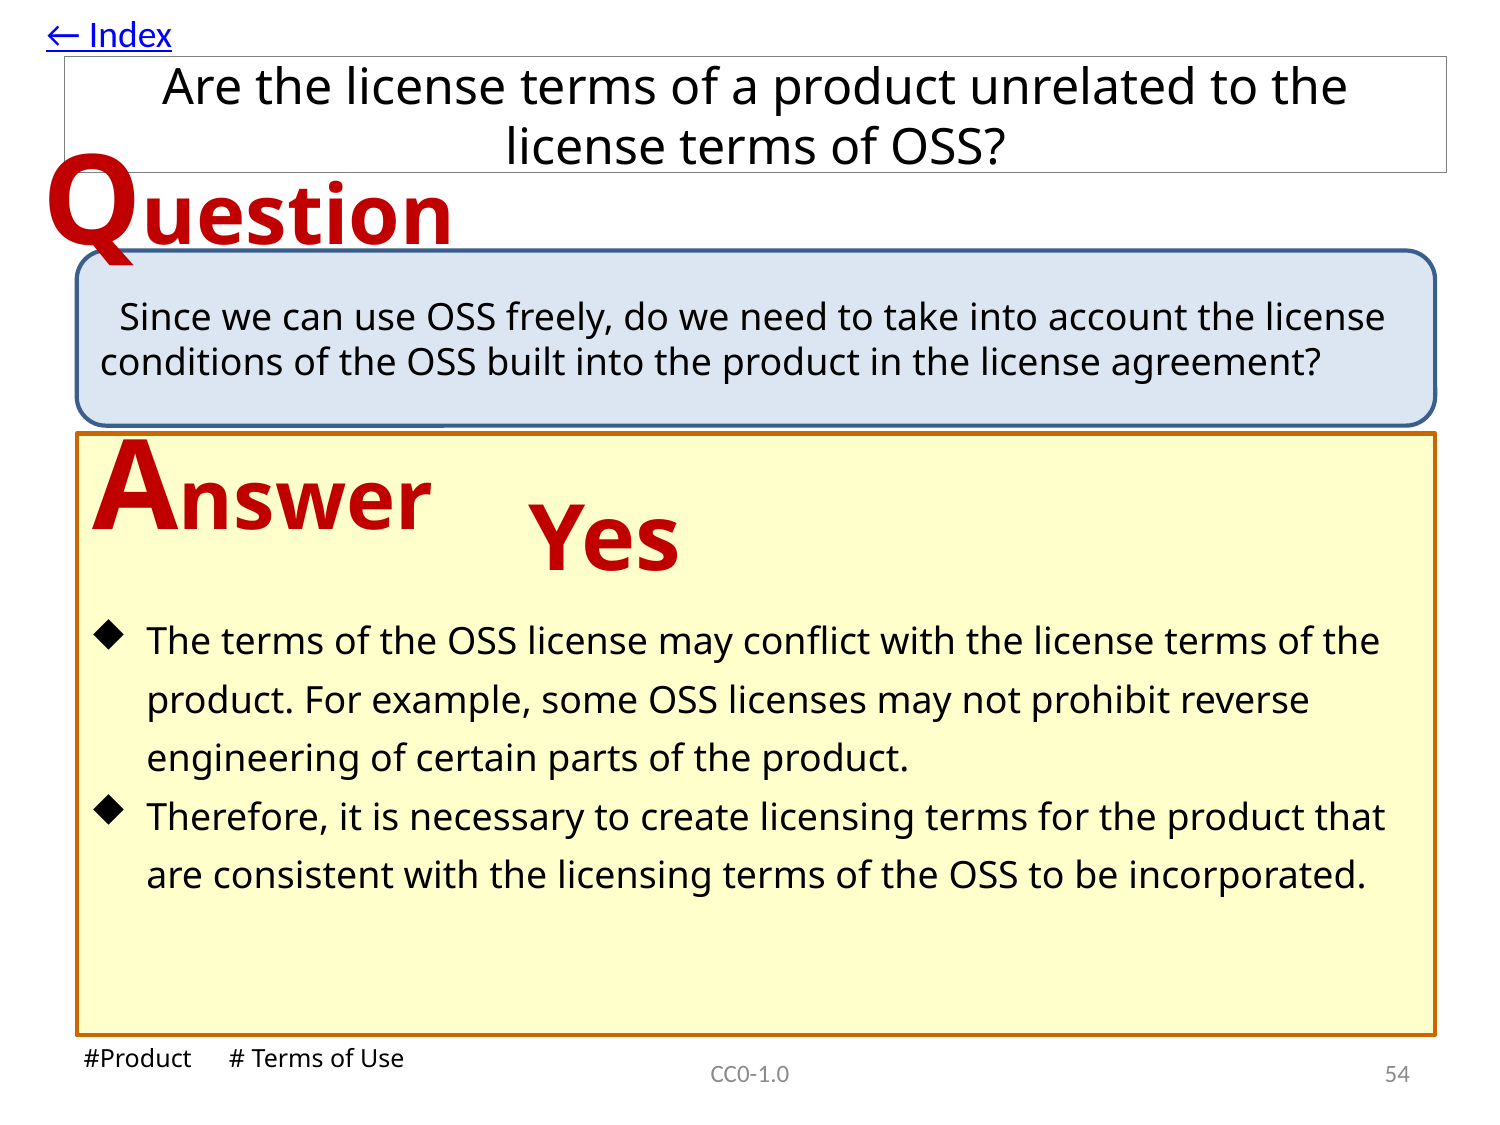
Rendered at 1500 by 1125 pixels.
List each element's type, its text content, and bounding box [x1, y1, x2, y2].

text_box Since we can use OSS freely, do we need to take into account the license conditions of the OSS built into the product in the license agreement? [74, 248, 1438, 428]
list The terms of the OSS license may conflict with the license terms of the product. For example, some OSS licenses may not prohibit reverse engineering of certain parts of the product. Therefore, it is necessary to create licensing terms for the product that are consistent with the licensing terms of the OSS to be incorporated. [75, 596, 1436, 1035]
slide_number 53 [1074, 1042, 1425, 1103]
title Are the license terms of a product unrelated to the license terms of OSS? [64, 56, 1447, 173]
text_box Question [27, 112, 471, 278]
text_box Answer [77, 397, 449, 562]
text_box ← Index [31, 2, 188, 62]
text_box [75, 431, 1437, 1037]
text_box Yes [513, 471, 857, 597]
footer CC0-1.0 [512, 1042, 988, 1103]
text_box #Product # Terms of Use [68, 1035, 420, 1080]
